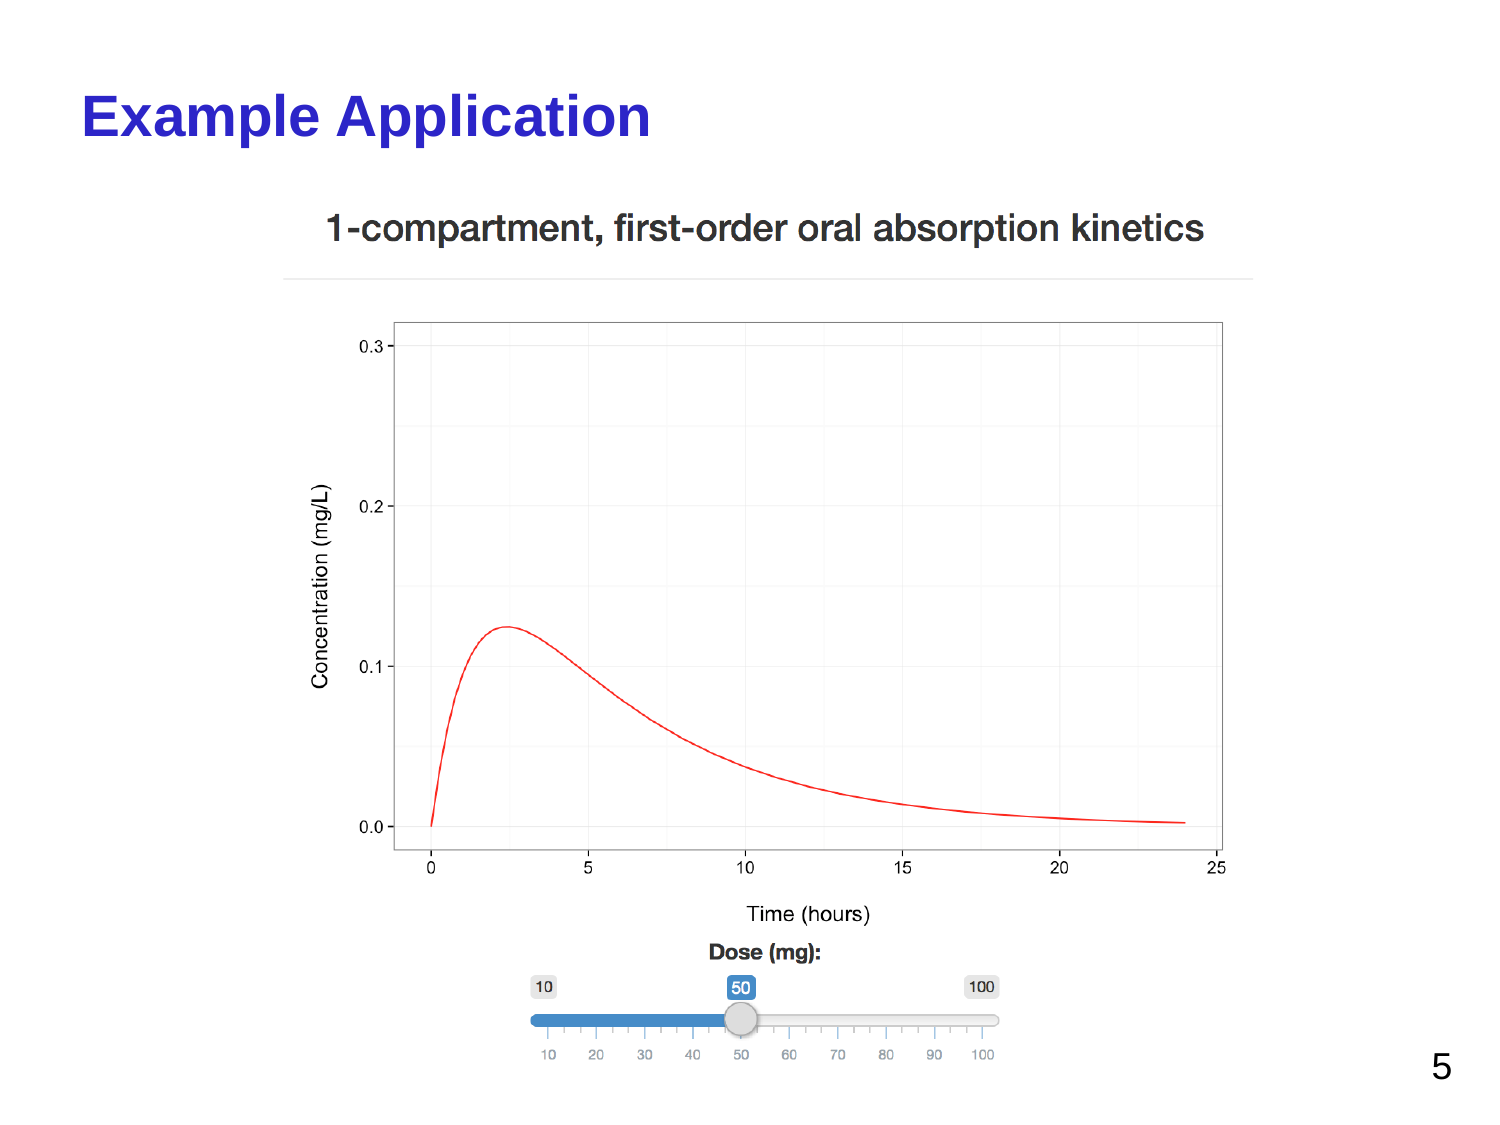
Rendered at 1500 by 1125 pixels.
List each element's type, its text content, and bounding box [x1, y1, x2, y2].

text_box 5 [1399, 1034, 1485, 1095]
text_box Example Application [67, 70, 1422, 149]
picture [282, 184, 1254, 1096]
